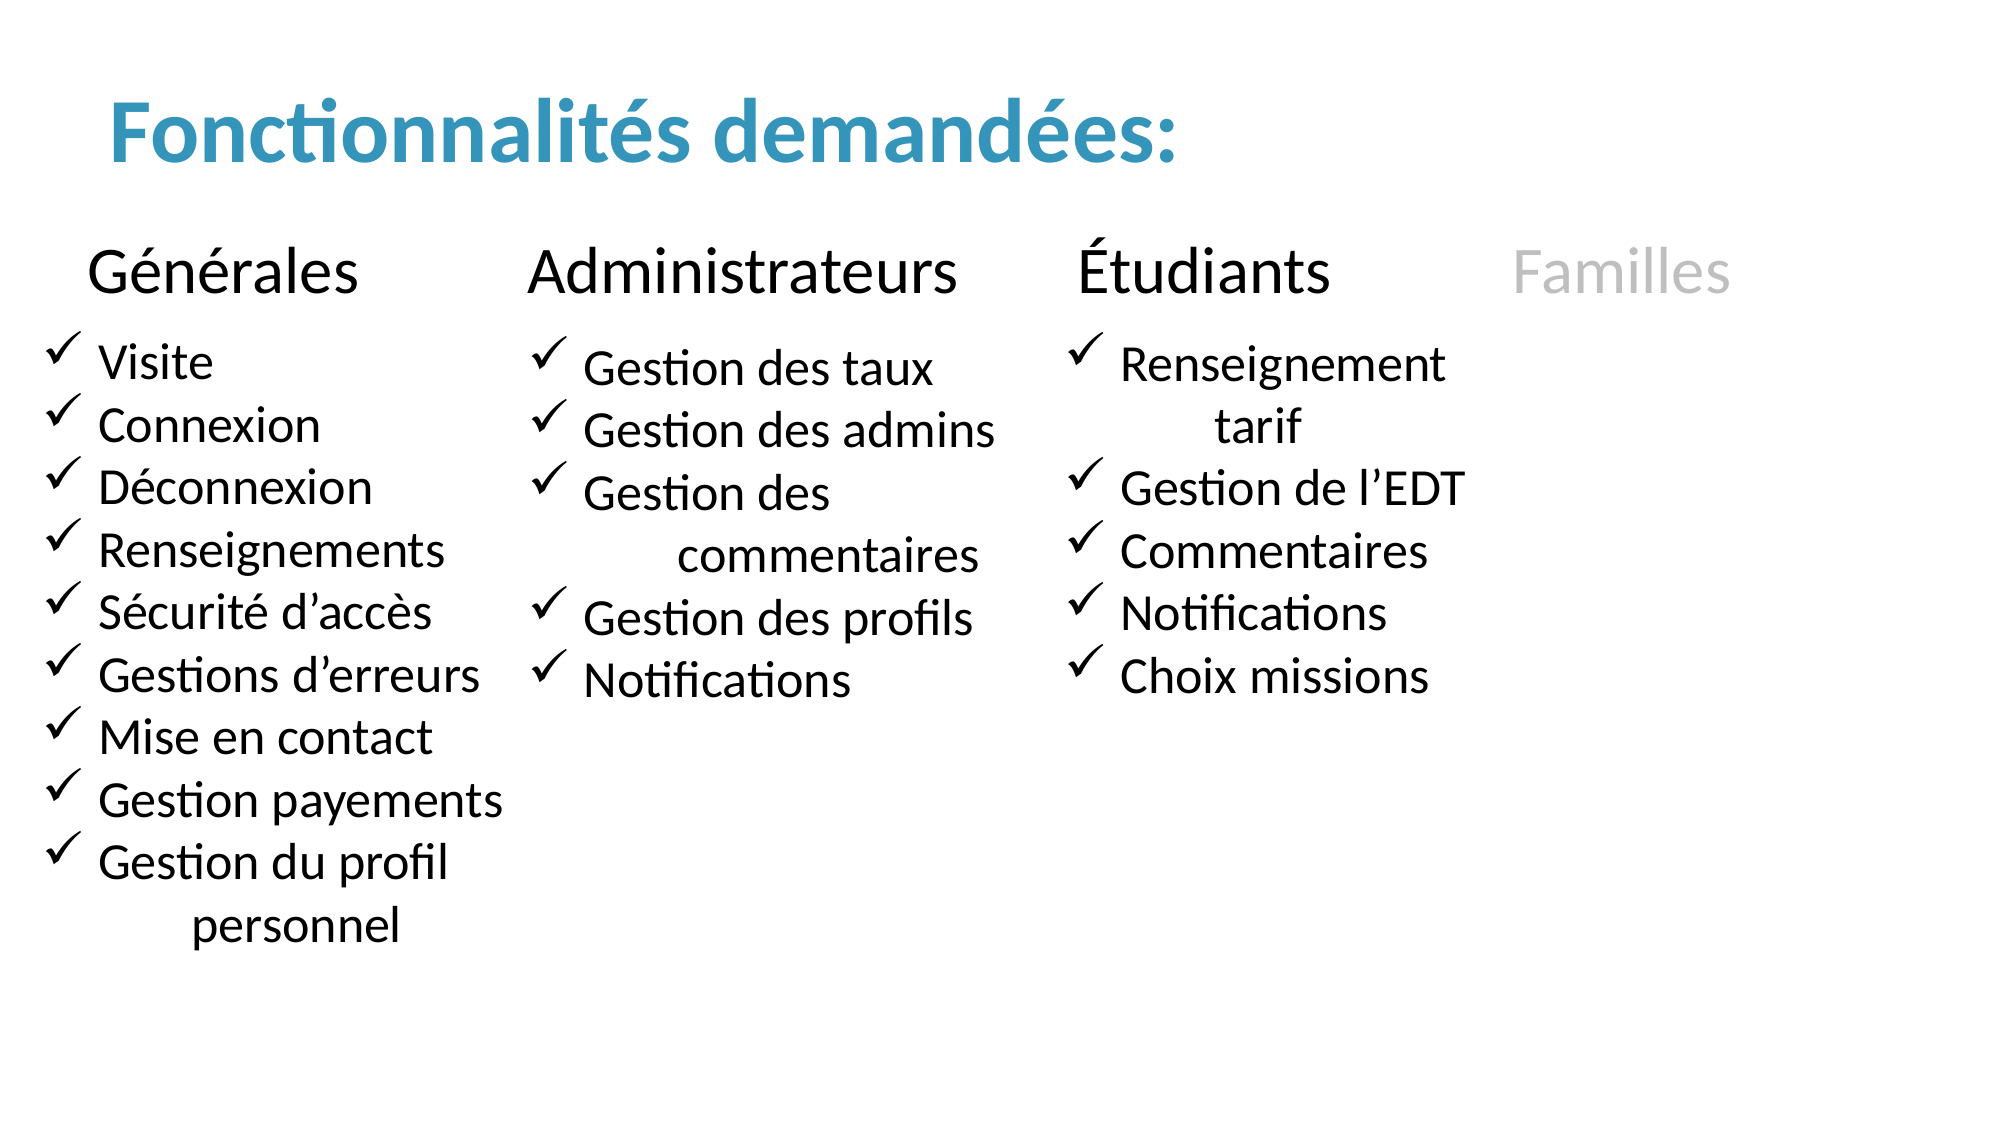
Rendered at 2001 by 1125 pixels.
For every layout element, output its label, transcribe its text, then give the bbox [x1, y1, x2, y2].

text_box Générales [72, 219, 375, 360]
text_box Familles [1497, 219, 1747, 315]
text_box Gestion des taux Gestion des admins Gestion des commentaires Gestion des profils Notifications [512, 325, 1011, 716]
text_box Administrateurs [512, 219, 974, 315]
text_box Étudiants [1063, 219, 1347, 315]
text_box Visite Connexion Déconnexion Renseignements Sécurité d’accès Gestions d’erreurs Mise en contact Gestion payements Gestion du profil personnel [27, 320, 519, 960]
text_box Renseignement tarif Gestion de l’EDT Commentaires Notifications Choix missions [1049, 321, 1493, 712]
text_box Fonctionnalités demandées: [94, 63, 1197, 188]
